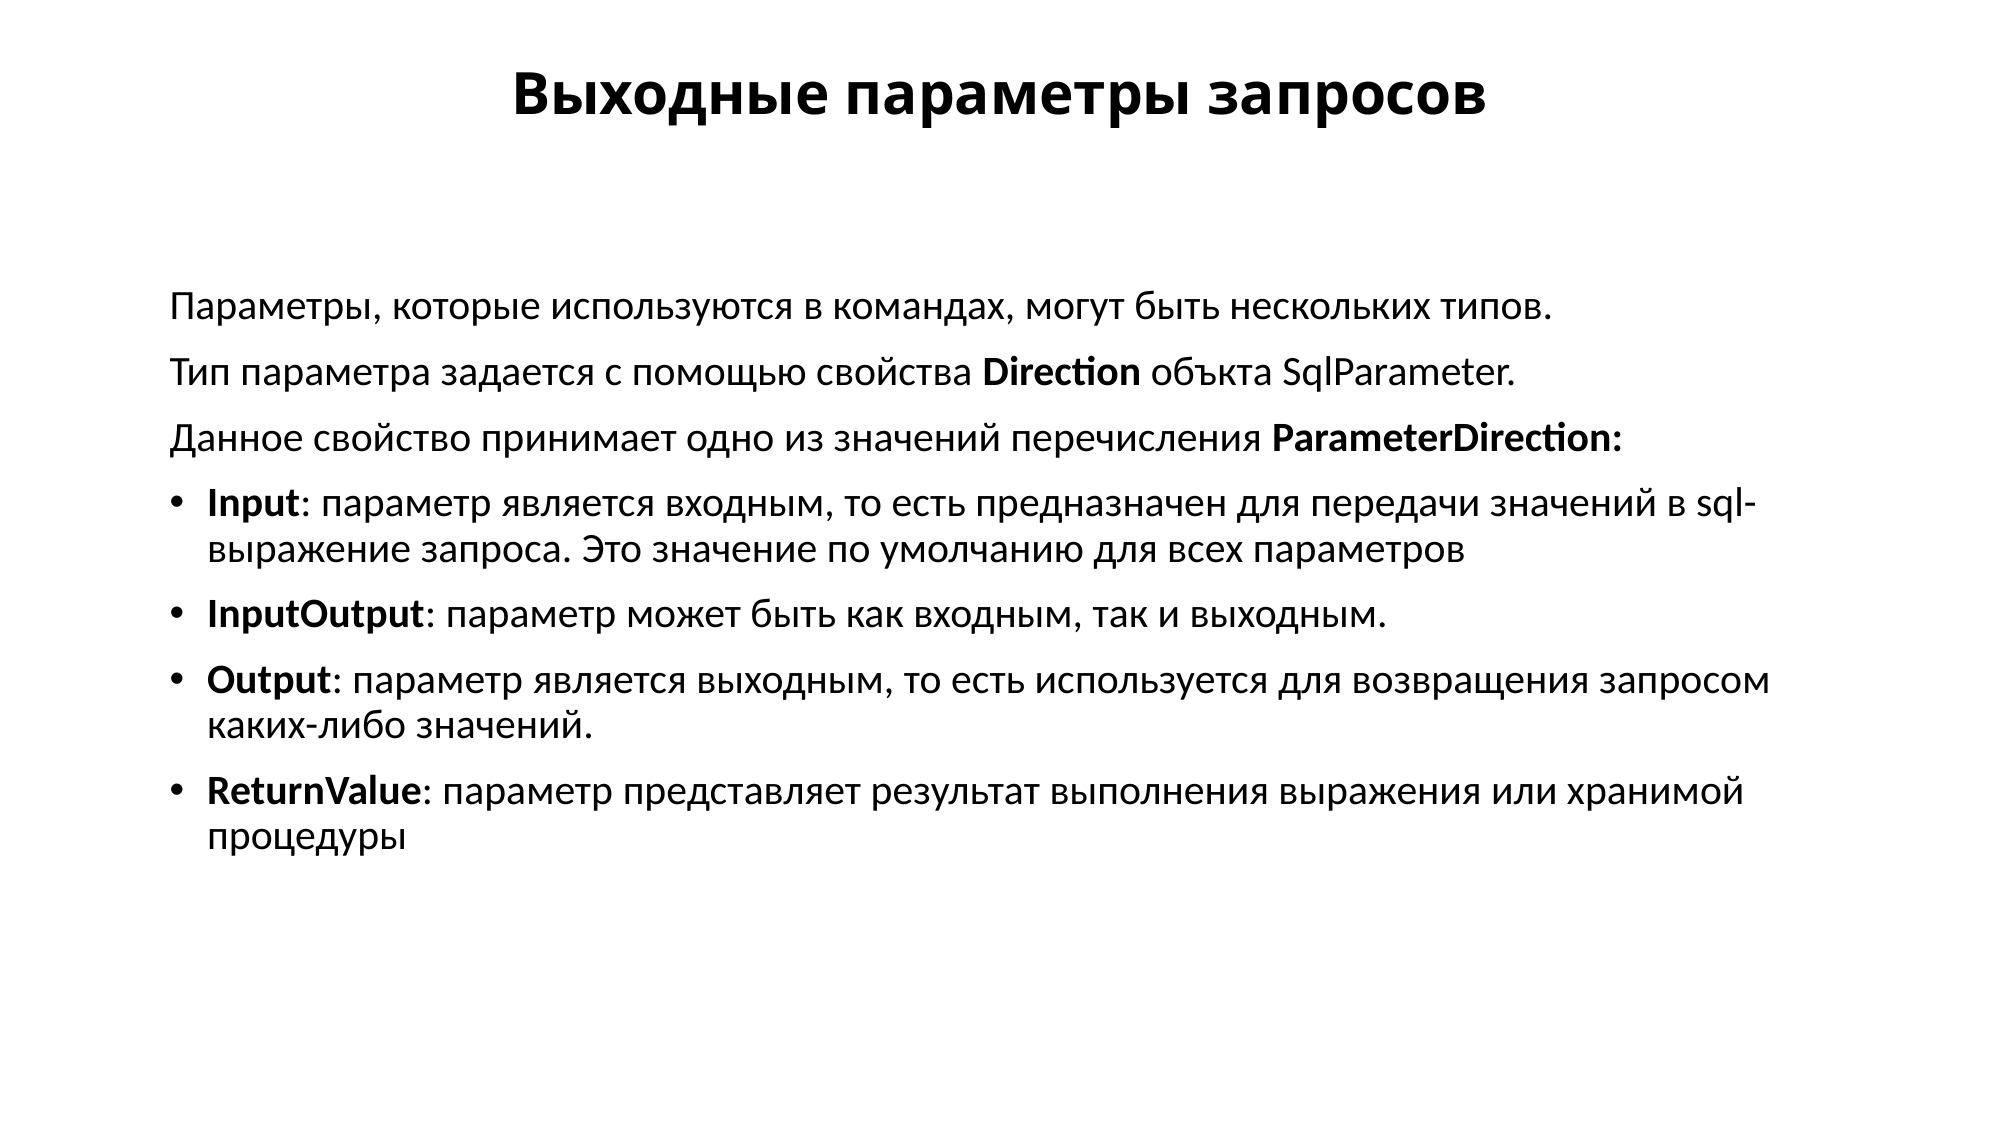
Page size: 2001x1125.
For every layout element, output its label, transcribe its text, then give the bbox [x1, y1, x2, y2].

title Выходные параметры запросов [137, 59, 1863, 132]
list Параметры, которые используются в командах, могут быть нескольких типов. Тип параметра задается с помощью свойства Direction объкта SqlParameter. Данное свойство принимает одно из значений перечисления ParameterDirection: Input: параметр является входным, то есть предназначен для передачи значений в sql-выражение запроса. Это значение по умолчанию для всех параметров InputOutput: параметр может быть как входным, так и выходным. Output: параметр является выходным, то есть используется для возвращения запросом каких-либо значений. ReturnValue: параметр представляет результат выполнения выражения или хранимой процедуры [154, 275, 1880, 1125]
